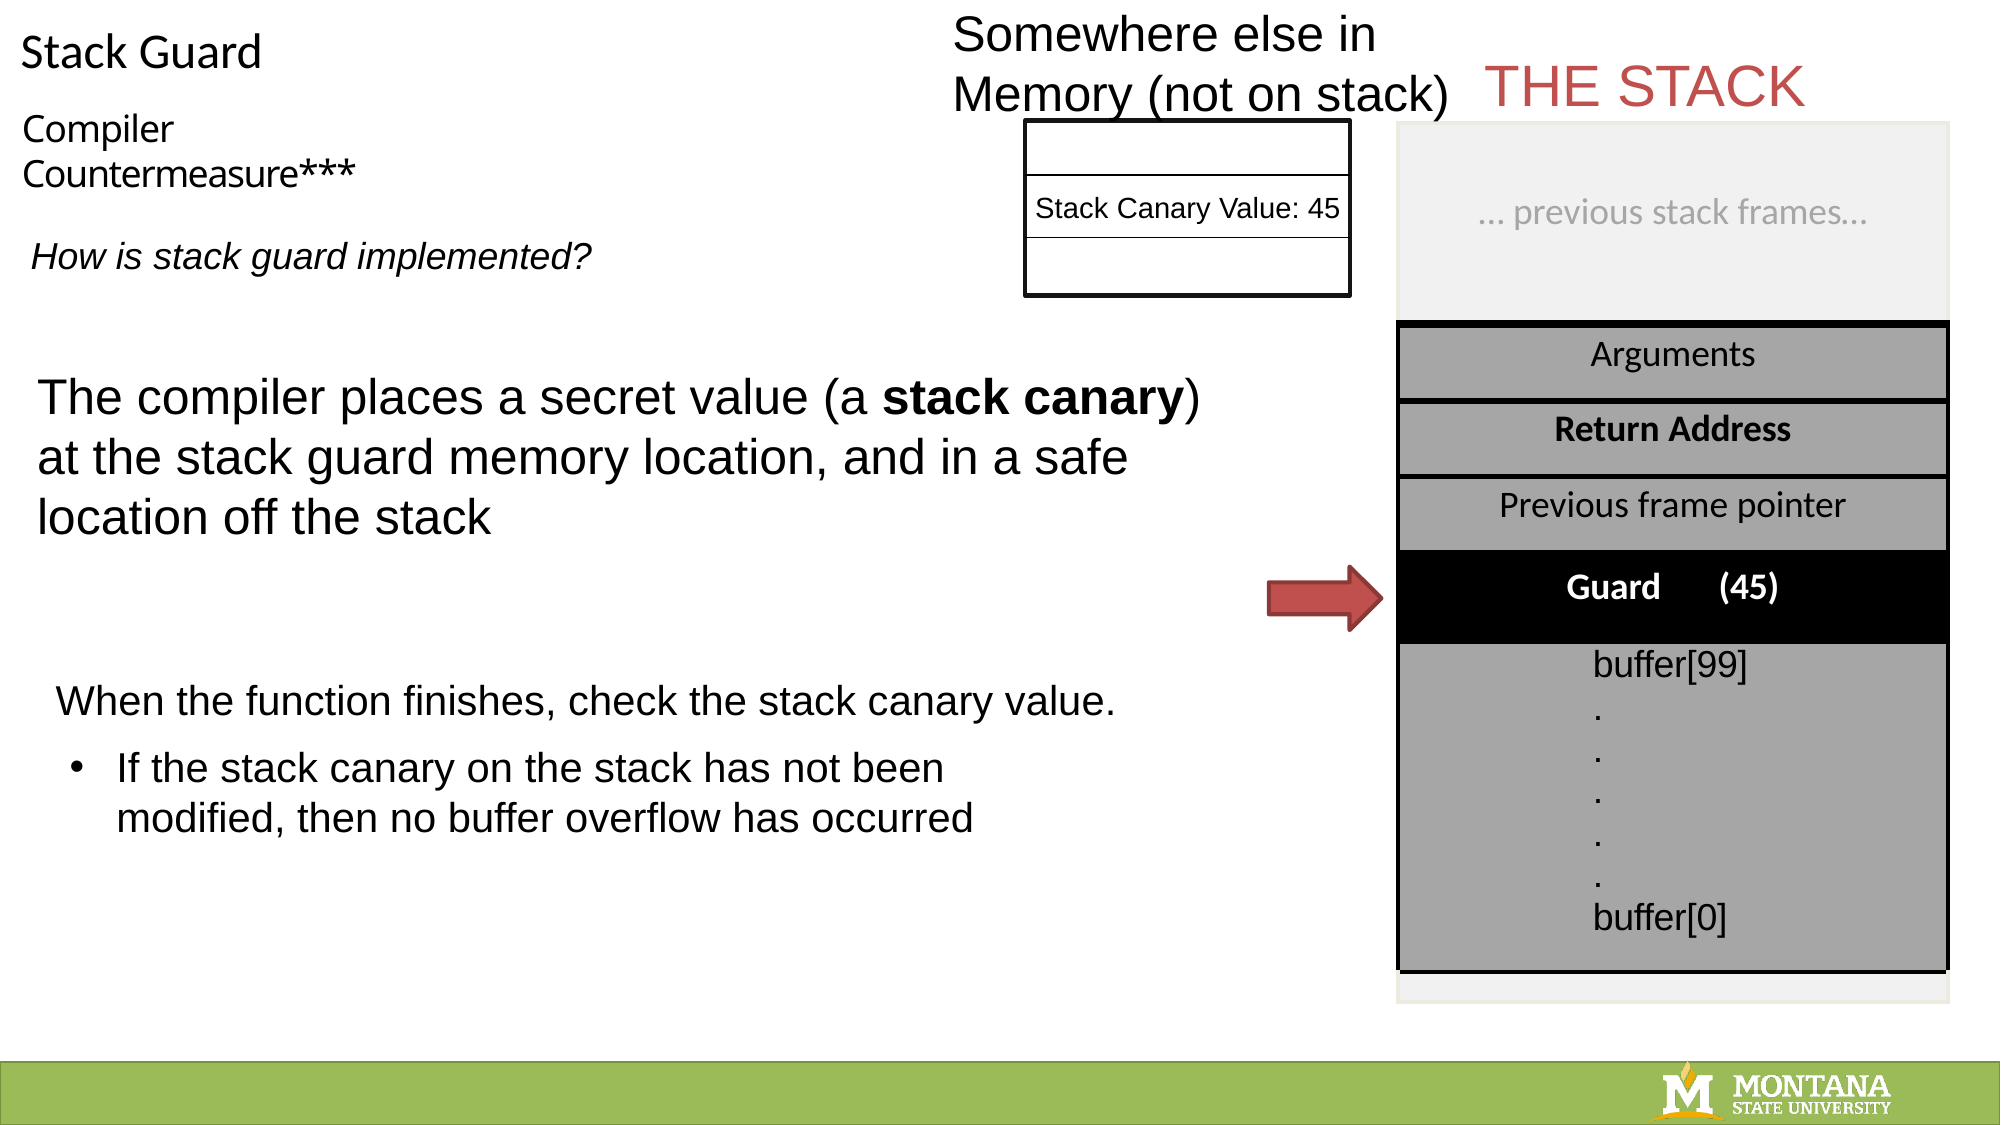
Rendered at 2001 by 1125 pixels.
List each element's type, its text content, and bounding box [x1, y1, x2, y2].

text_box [1266, 564, 1384, 633]
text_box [0, 1060, 1647, 1125]
text_box When the function finishes, check the stack canary value. [40, 666, 1132, 732]
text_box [1892, 1060, 2000, 1125]
table_cell Return Address [1400, 404, 1946, 474]
picture [1649, 1060, 1892, 1122]
title Stack Guard [18, 16, 301, 207]
table_cell Previous frame pointer [1400, 479, 1946, 550]
table_cell Arguments [1400, 328, 1946, 398]
table_cell [1400, 974, 1946, 1000]
text_box Compiler Countermeasure*** [19, 102, 473, 195]
table_cell buffer[99] . . . . . buffer[0] [1400, 644, 1946, 970]
text_box [1023, 232, 1352, 298]
text_box THE STACK [1513, 46, 1814, 119]
text_box If the stack canary on the stack has not been modified, then no buffer overflow has occurred [54, 733, 1078, 849]
text_box Somewhere else in Memory (not on stack) [937, 0, 1513, 129]
text_box Stack Canary Value: 45 [1020, 181, 1356, 232]
text_box [1023, 129, 1352, 181]
table_cell Guard (45) [1400, 554, 1946, 640]
text_box How is stack guard implemented? [15, 224, 608, 285]
text_box The compiler places a secret value (a stack canary) at the stack guard memory location, and in a safe location off the stack [22, 357, 1263, 552]
table_header … previous stack frames… [1400, 125, 1946, 320]
